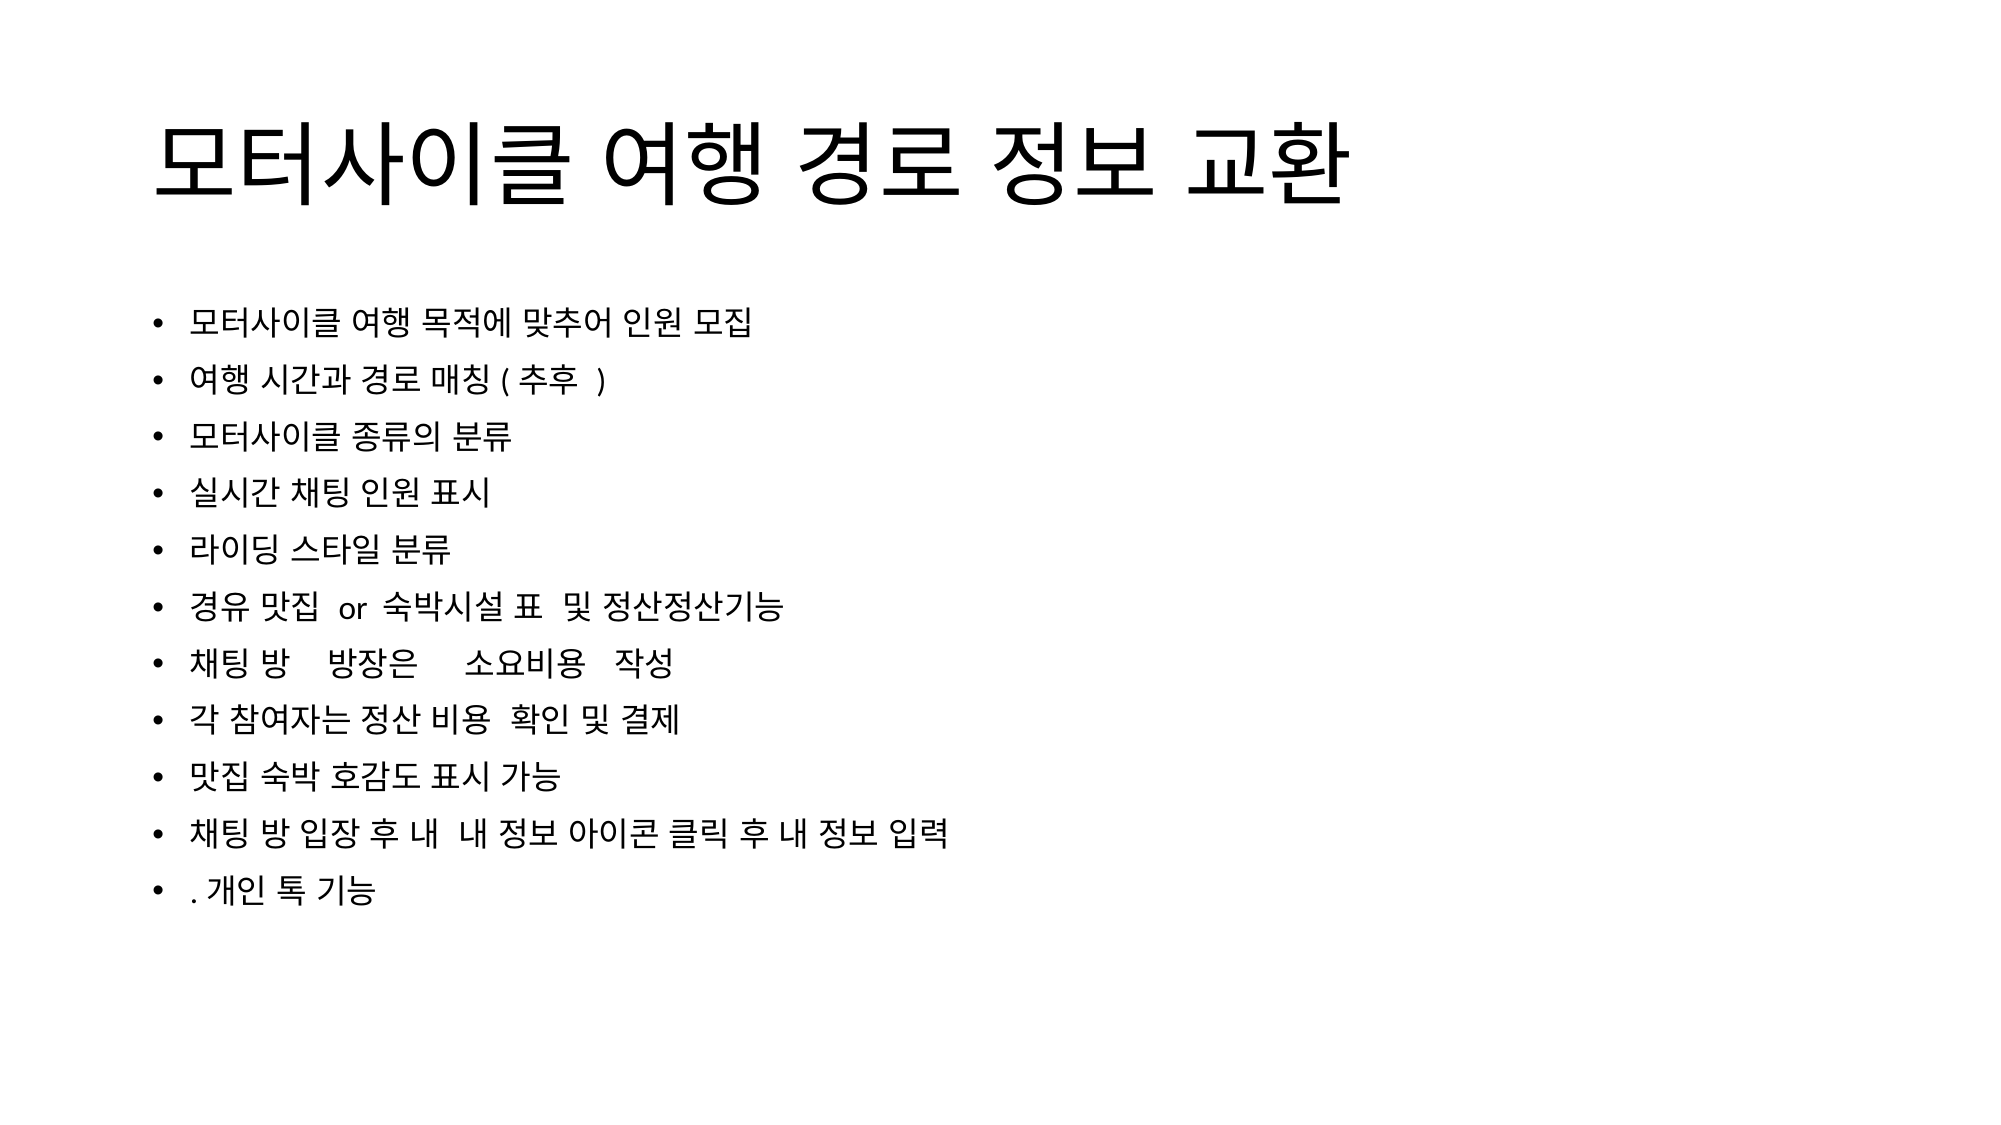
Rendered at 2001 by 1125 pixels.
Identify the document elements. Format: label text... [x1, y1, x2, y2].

list 모터사이클 여행 목적에 맞추어 인원 모집 여행 시간과 경로 매칭(추후 ) 모터사이클 종류의 분류 실시간 채팅 인원 표시 라이딩 스타일 분류 경유 맛집 or 숙박시설 표 및 정산정산기능 채팅 방 방장은 소요비용 작성 각 참여자는 정산 비용 확인 및 결제 맛집 숙박 호감도 표시 가능 채팅 방 입장 후 내 내 정보 아이콘 클릭 후 내 정보 입력 .개인 톡 기능 [137, 299, 1863, 1014]
title 모터사이클 여행 경로 정보 교환 [137, 59, 1863, 278]
